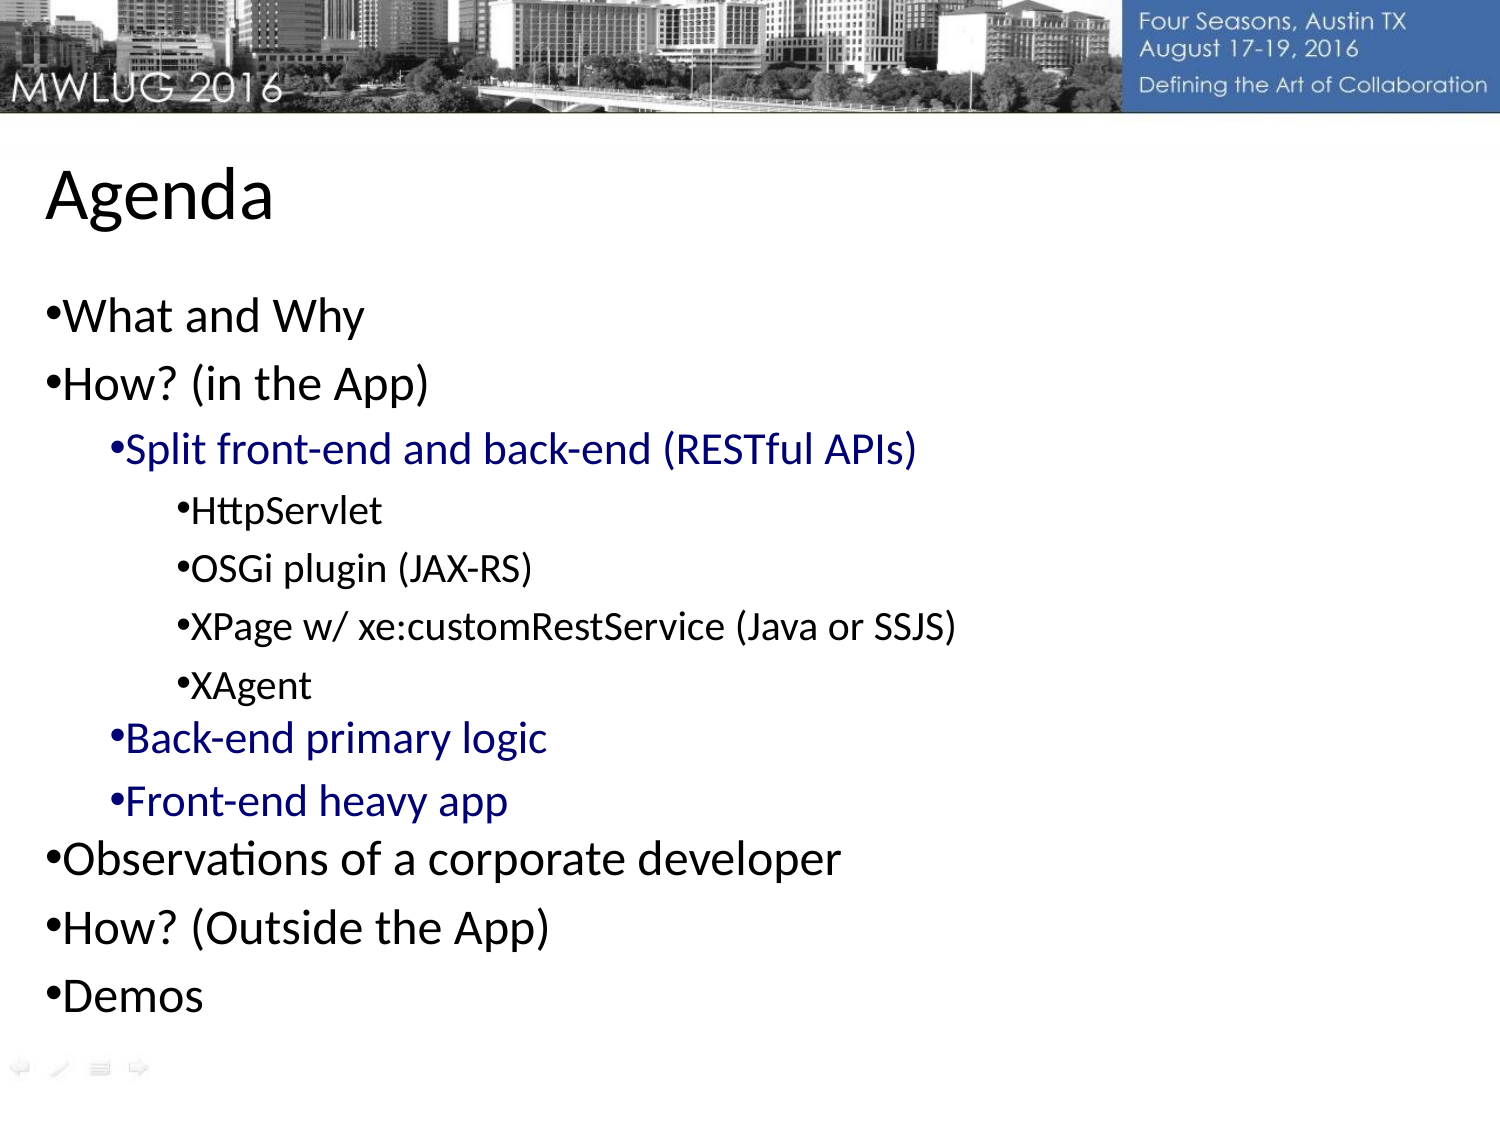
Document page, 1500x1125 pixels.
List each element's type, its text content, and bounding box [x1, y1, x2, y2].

list What and Why How? (in the App) Split front-end and back-end (RESTful APIs) HttpServlet OSGi plugin (JAX-RS) XPage w/ xe:customRestService (Java or SSJS) XAgent Back-end primary logic Front-end heavy app Observations of a corporate developer How? (Outside the App) Demos [36, 274, 1463, 1076]
picture [0, 0, 1500, 1125]
text_box Agenda [37, 137, 1463, 243]
